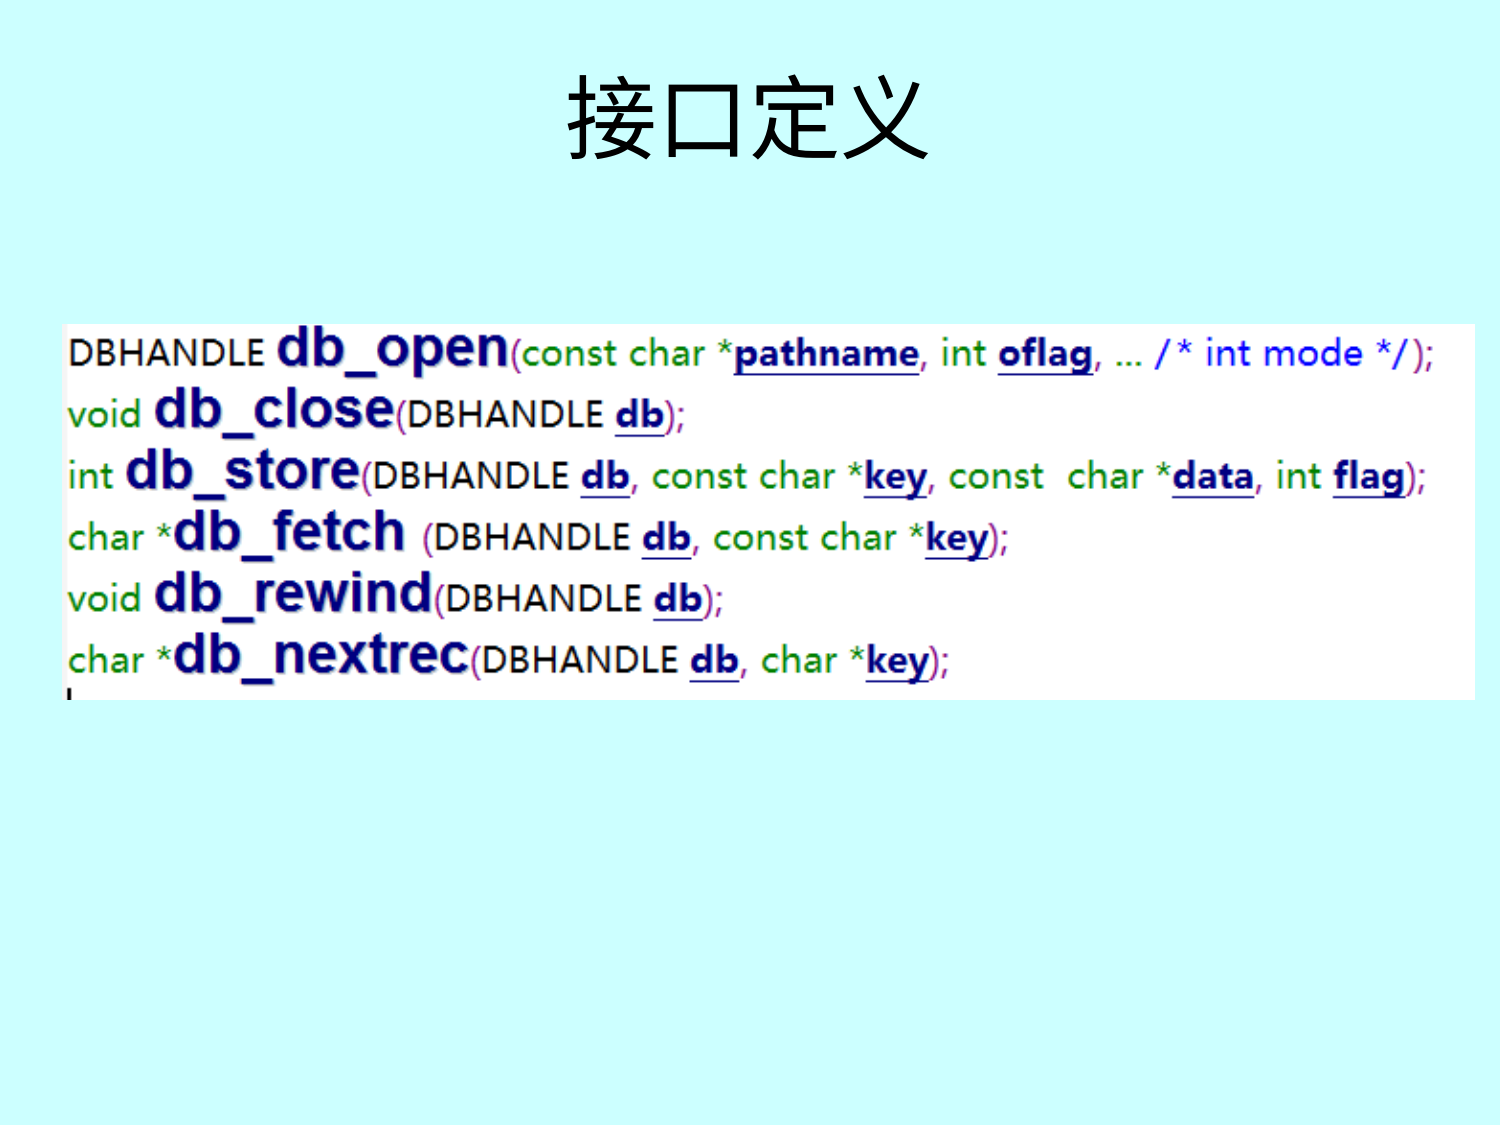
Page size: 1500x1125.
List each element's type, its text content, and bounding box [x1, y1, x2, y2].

title 接口定义 [111, 28, 1387, 217]
picture [62, 324, 1475, 700]
